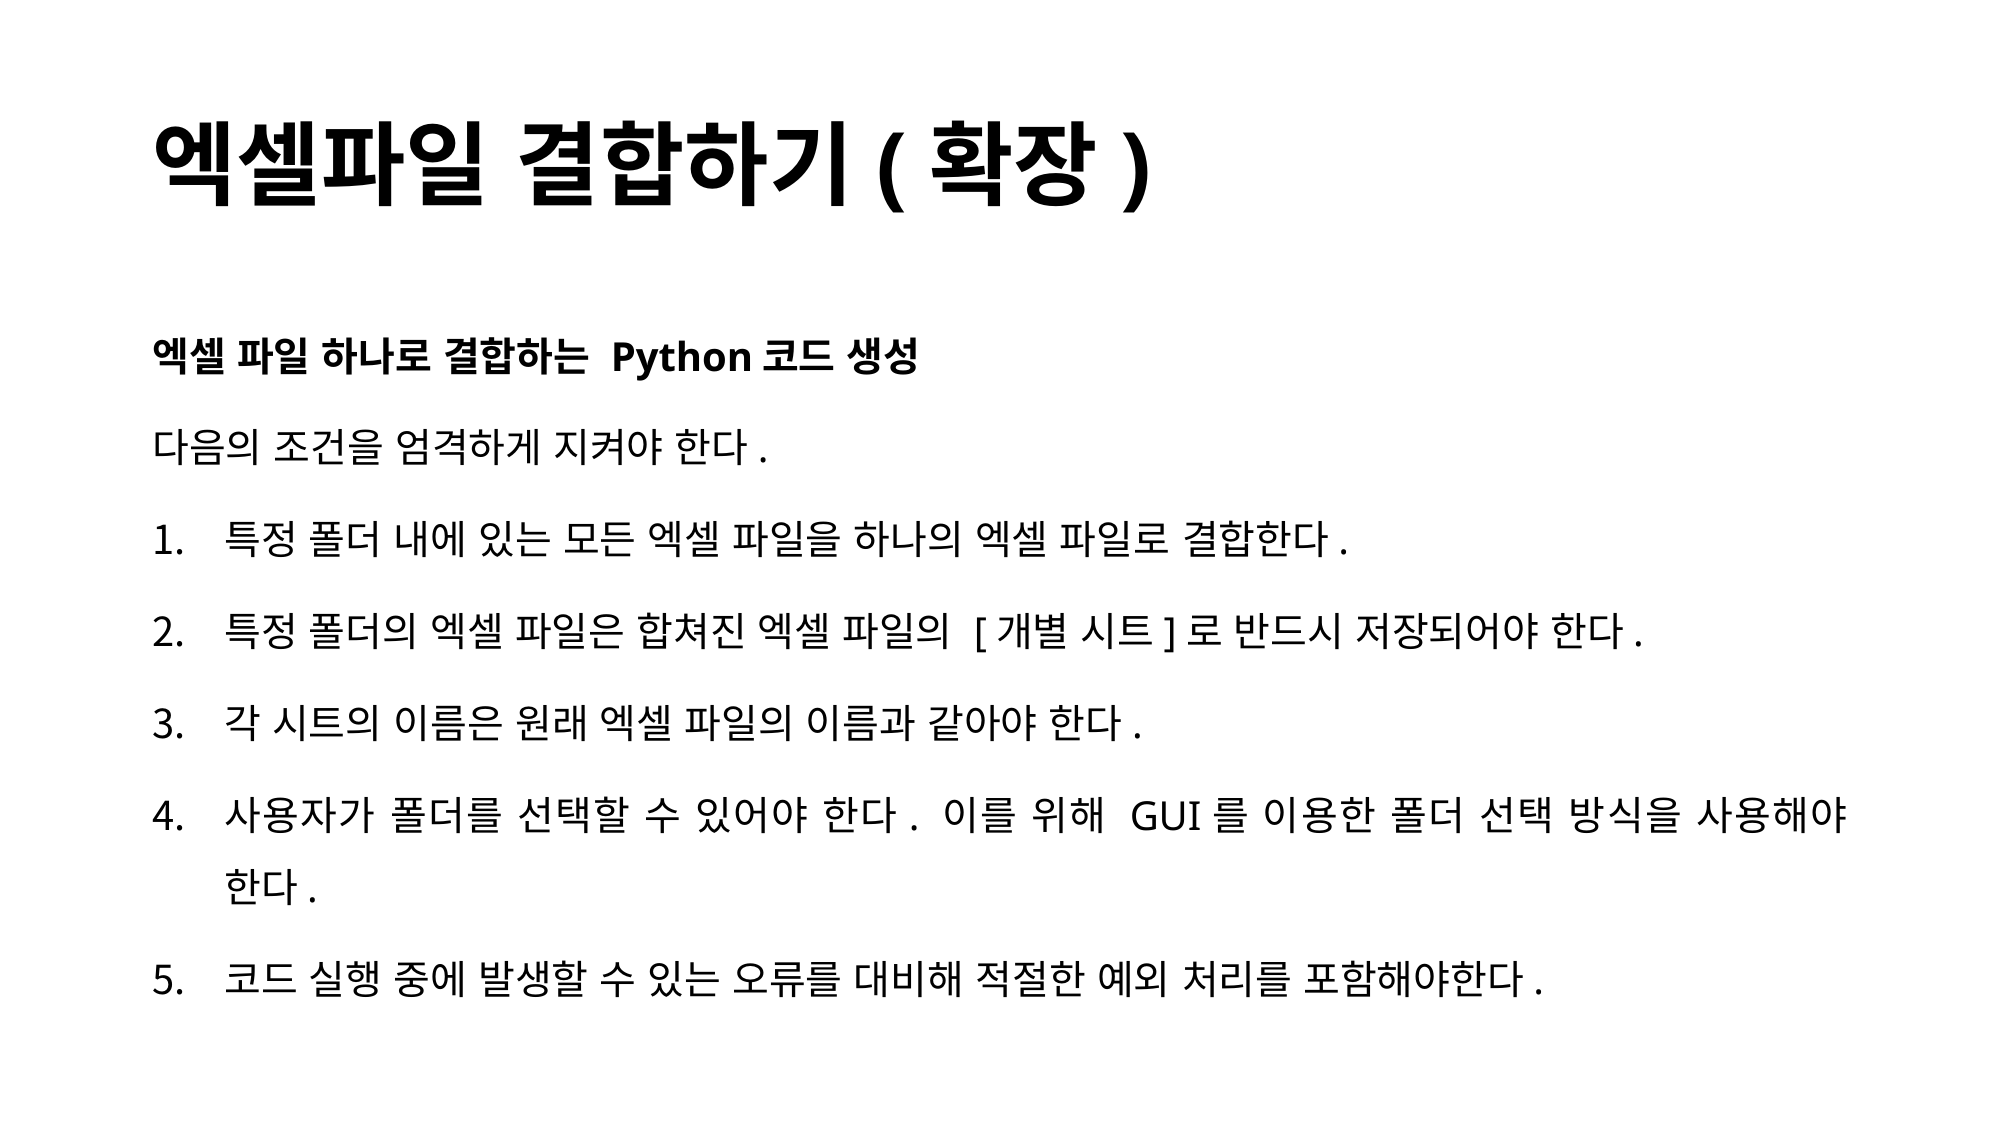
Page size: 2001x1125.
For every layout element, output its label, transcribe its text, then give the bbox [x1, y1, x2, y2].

list 엑셀 파일 하나로 결합하는 Python코드 생성 다음의 조건을 엄격하게 지켜야 한다. 특정 폴더 내에 있는 모든 엑셀 파일을 하나의 엑셀 파일로 결합한다. 특정 폴더의 엑셀 파일은 합쳐진 엑셀 파일의 [개별 시트]로 반드시 저장되어야 한다. 각 시트의 이름은 원래 엑셀 파일의 이름과 같아야 한다. 사용자가 폴더를 선택할 수 있어야 한다. 이를 위해 GUI를 이용한 폴더 선택 방식을 사용해야 한다. 코드 실행 중에 발생할 수 있는 오류를 대비해 적절한 예외 처리를 포함해야한다. [137, 299, 1863, 1014]
title 엑셀파일 결합하기(확장) [137, 59, 1863, 278]
